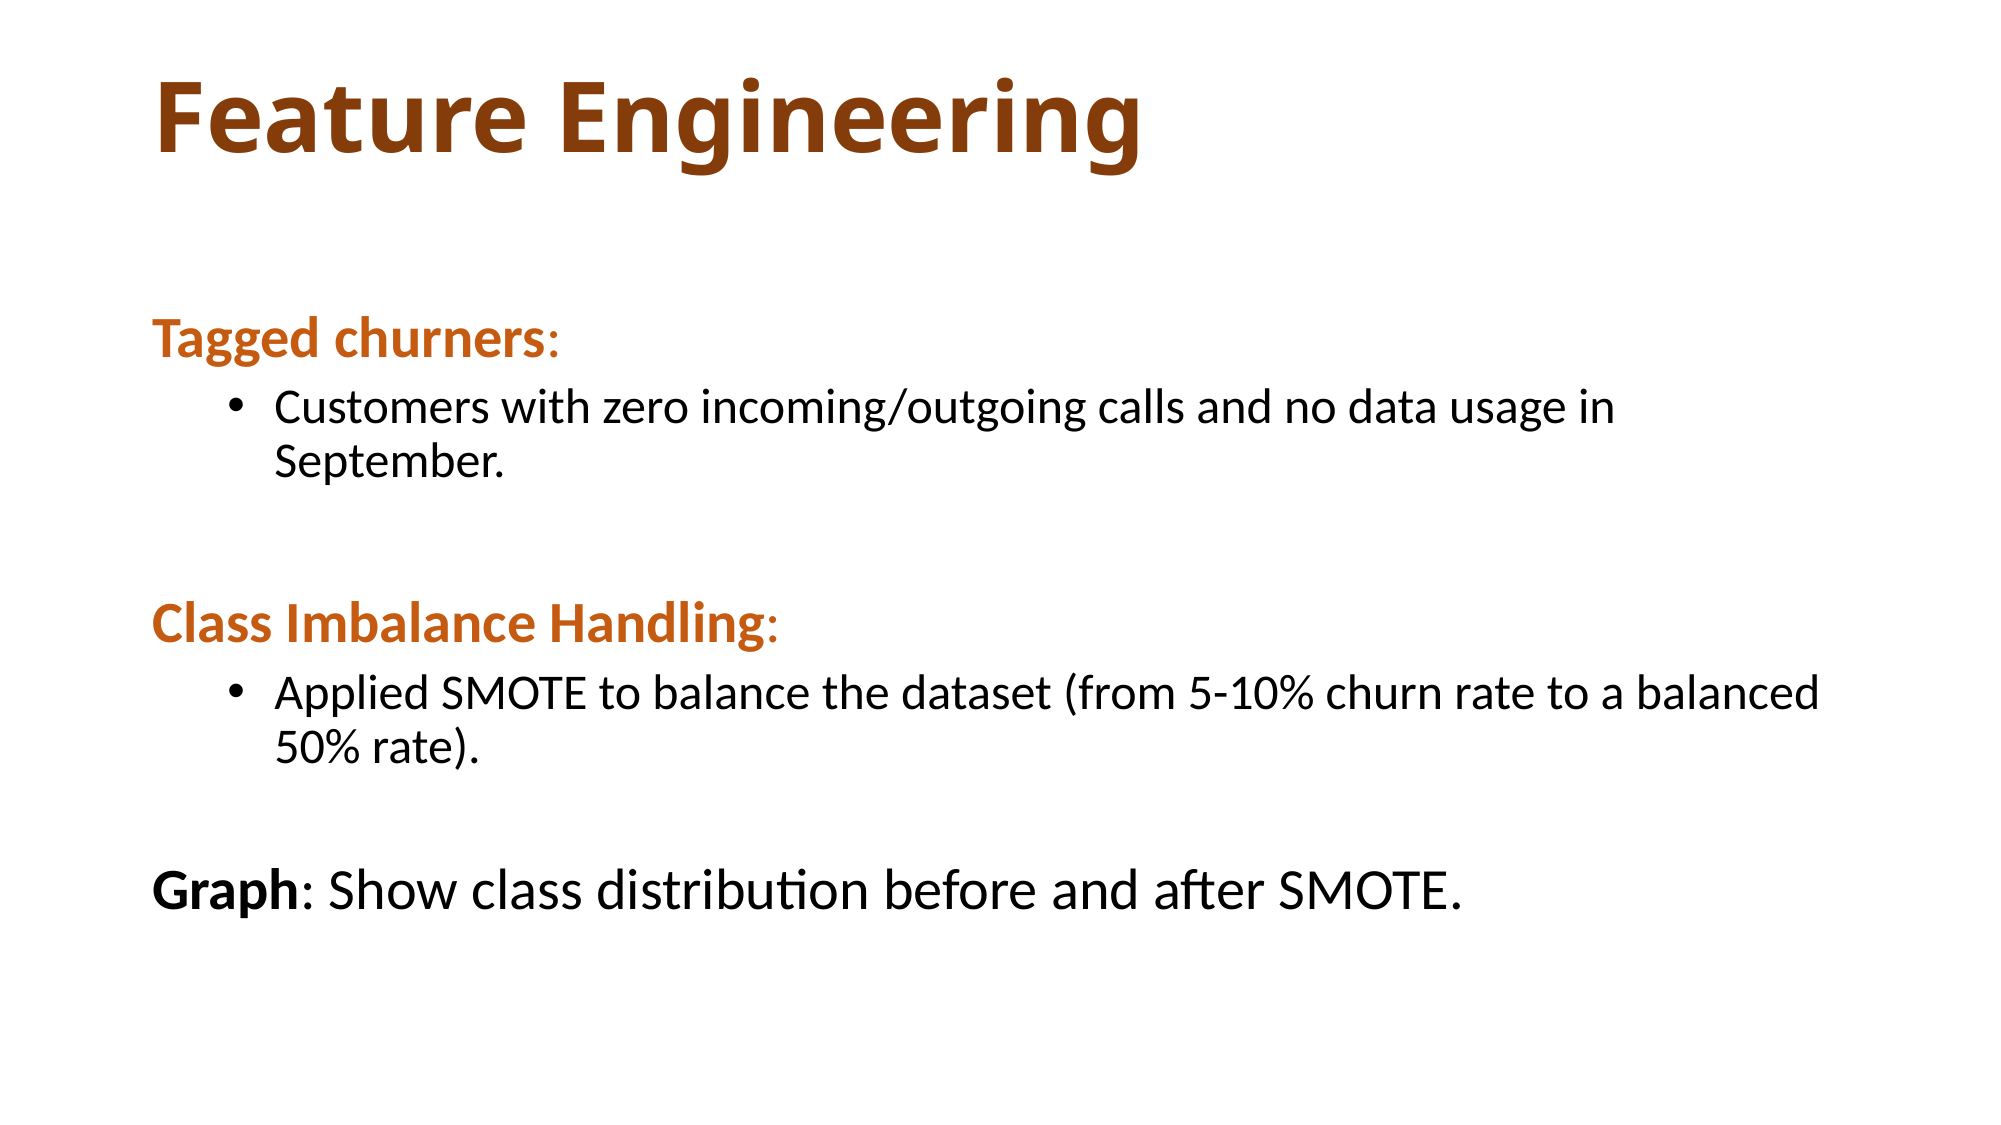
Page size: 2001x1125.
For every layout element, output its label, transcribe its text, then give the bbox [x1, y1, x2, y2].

list Tagged churners: Customers with zero incoming/outgoing calls and no data usage in September. Class Imbalance Handling: Applied SMOTE to balance the dataset (from 5-10% churn rate to a balanced 50% rate). Graph: Show class distribution before and after SMOTE. [137, 299, 1863, 1014]
title Feature Engineering [137, 59, 1863, 278]
